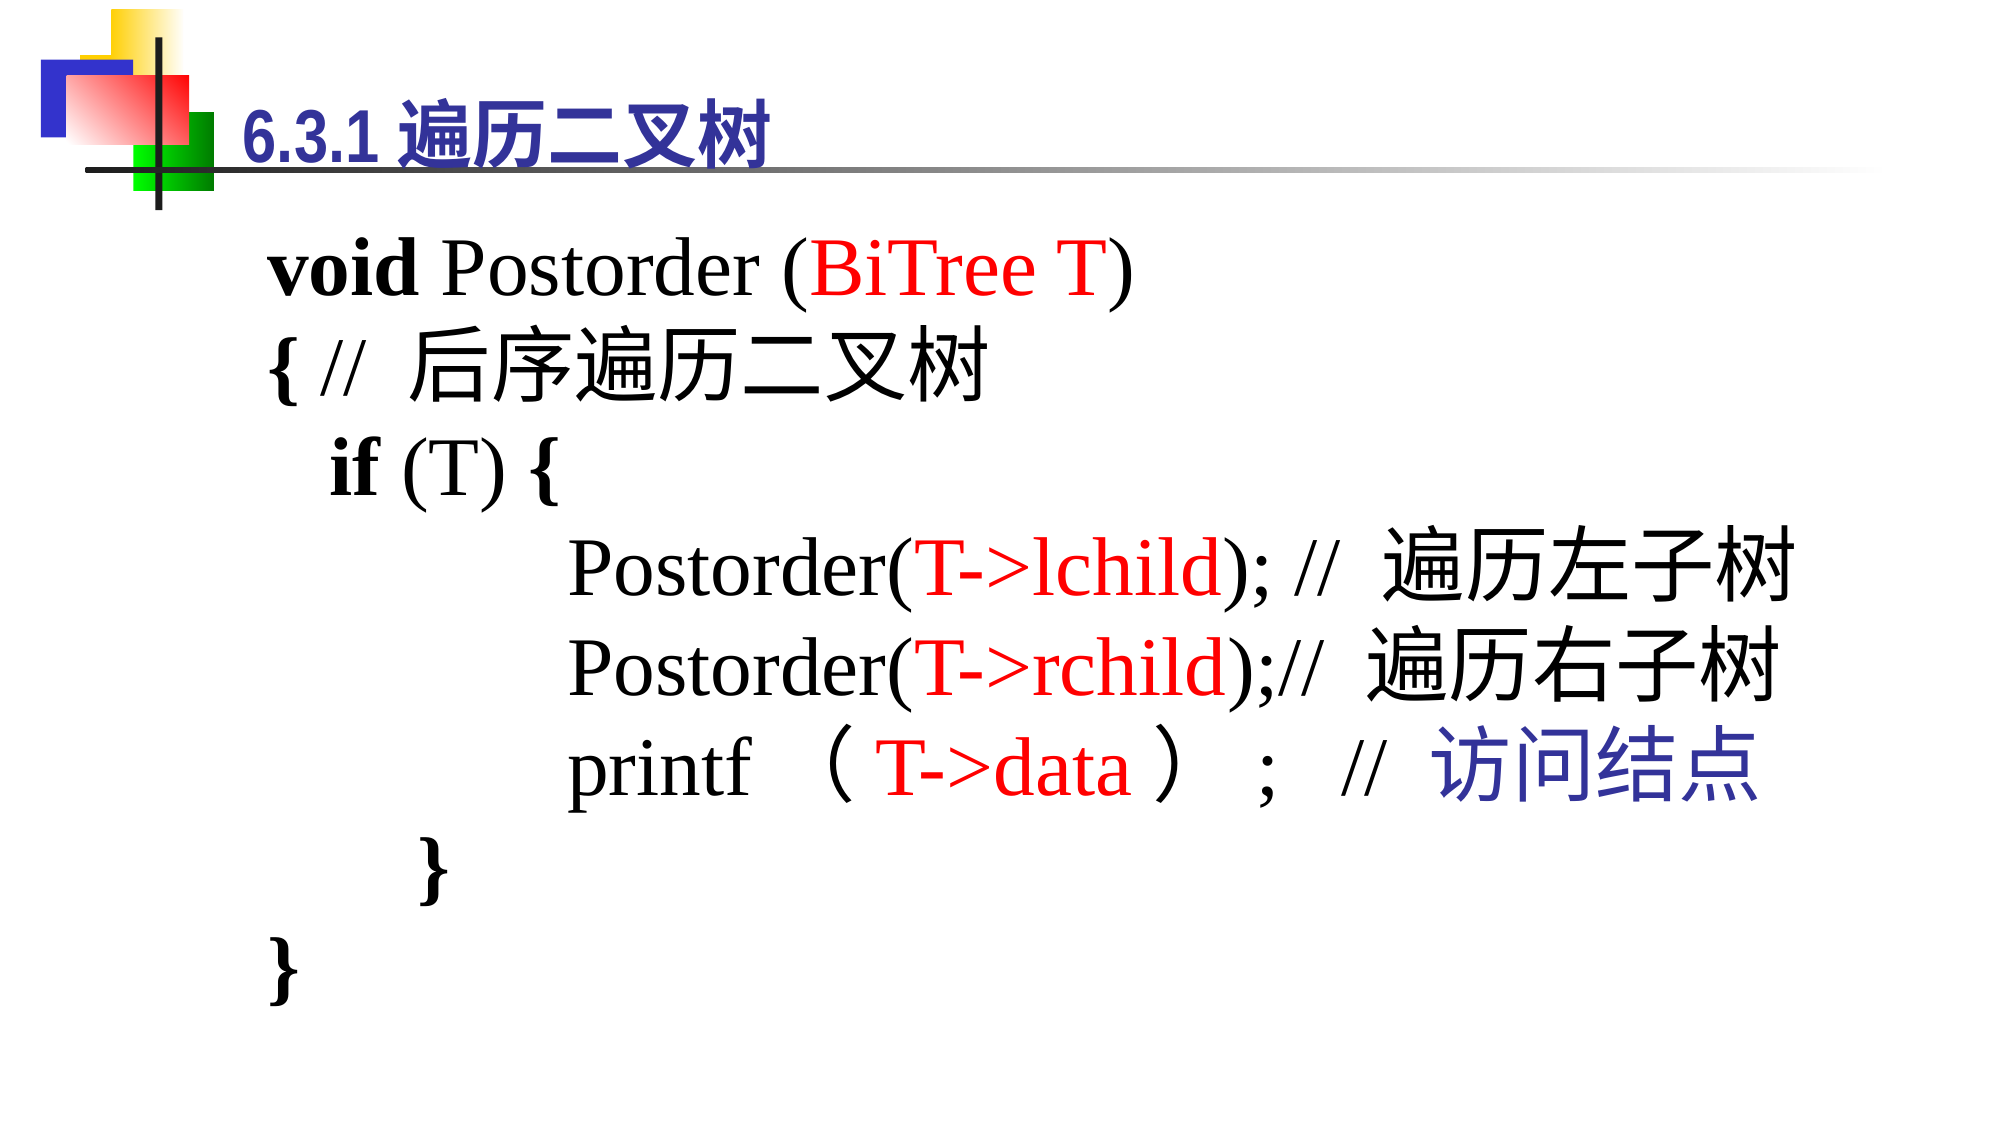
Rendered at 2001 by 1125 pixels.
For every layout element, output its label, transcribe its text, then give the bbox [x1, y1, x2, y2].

text_box void Postorder (BiTree T) { // 后序遍历二叉树 if (T) { Postorder(T->lchild); // 遍历左子树 Postorder(T->rchild);// 遍历右子树 printf（T->data）; // 访问结点 } } [252, 204, 1813, 1020]
text_box 6.3.1遍历二叉树 [228, 79, 1503, 188]
